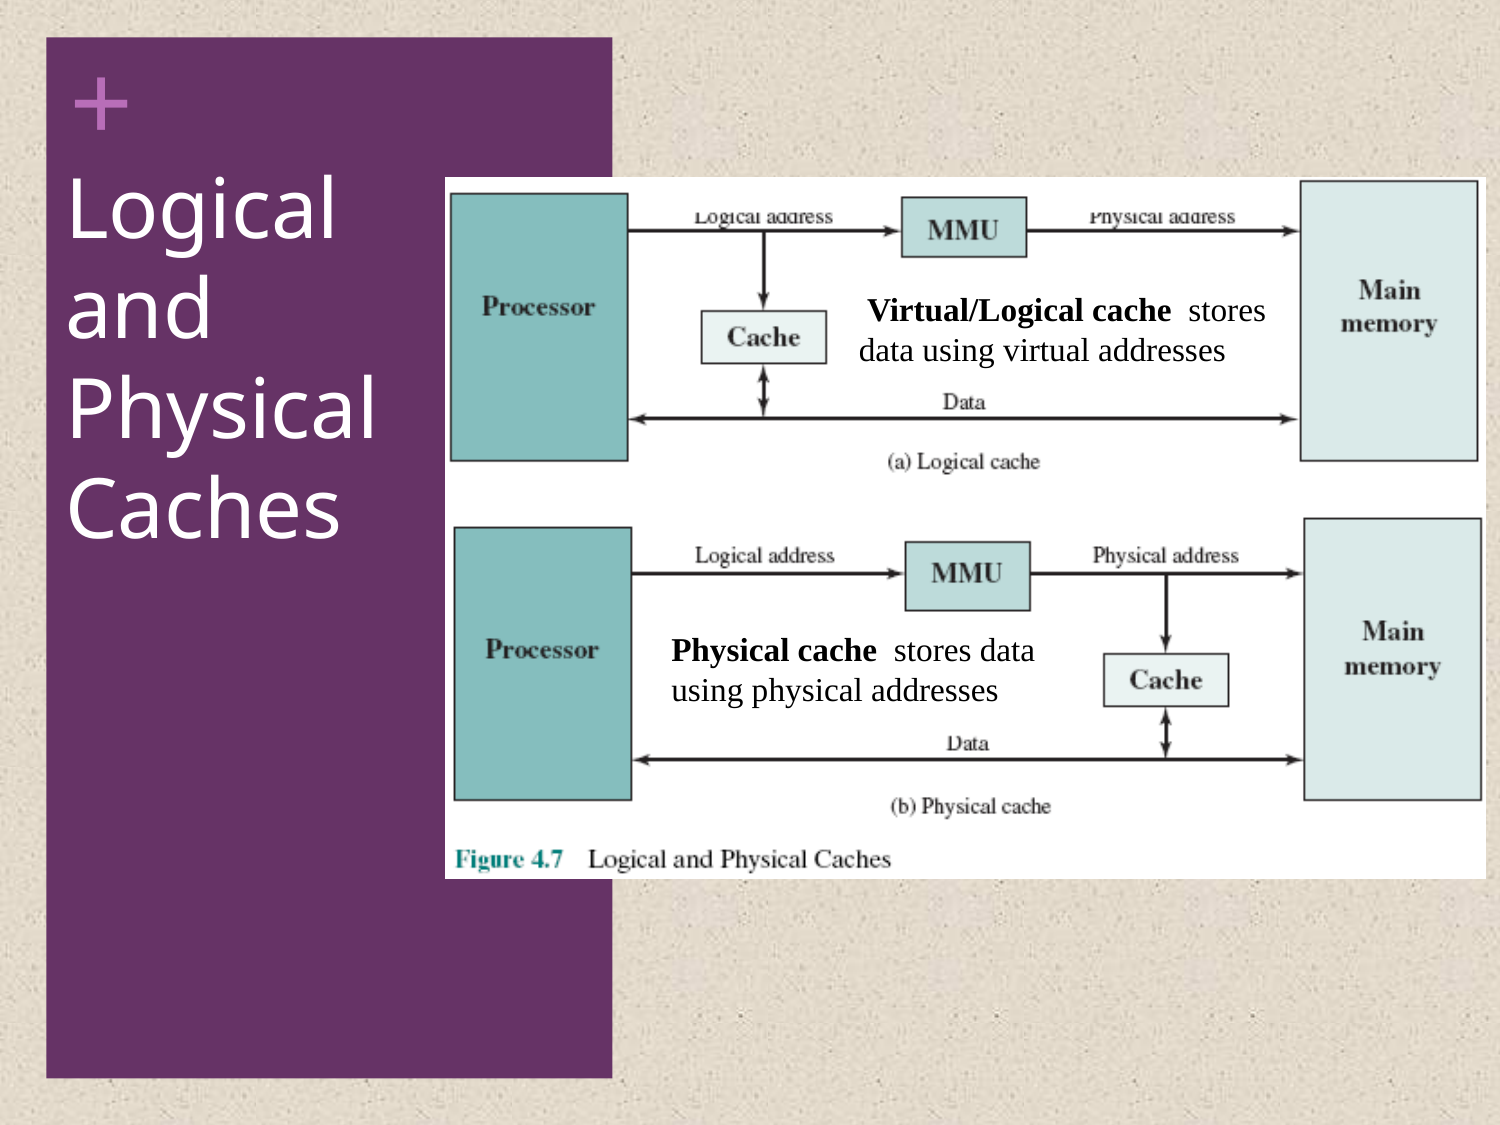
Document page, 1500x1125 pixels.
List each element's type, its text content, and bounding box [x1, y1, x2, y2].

title Logical and Physical Caches [50, 94, 584, 563]
picture [0, 0, 1500, 1125]
